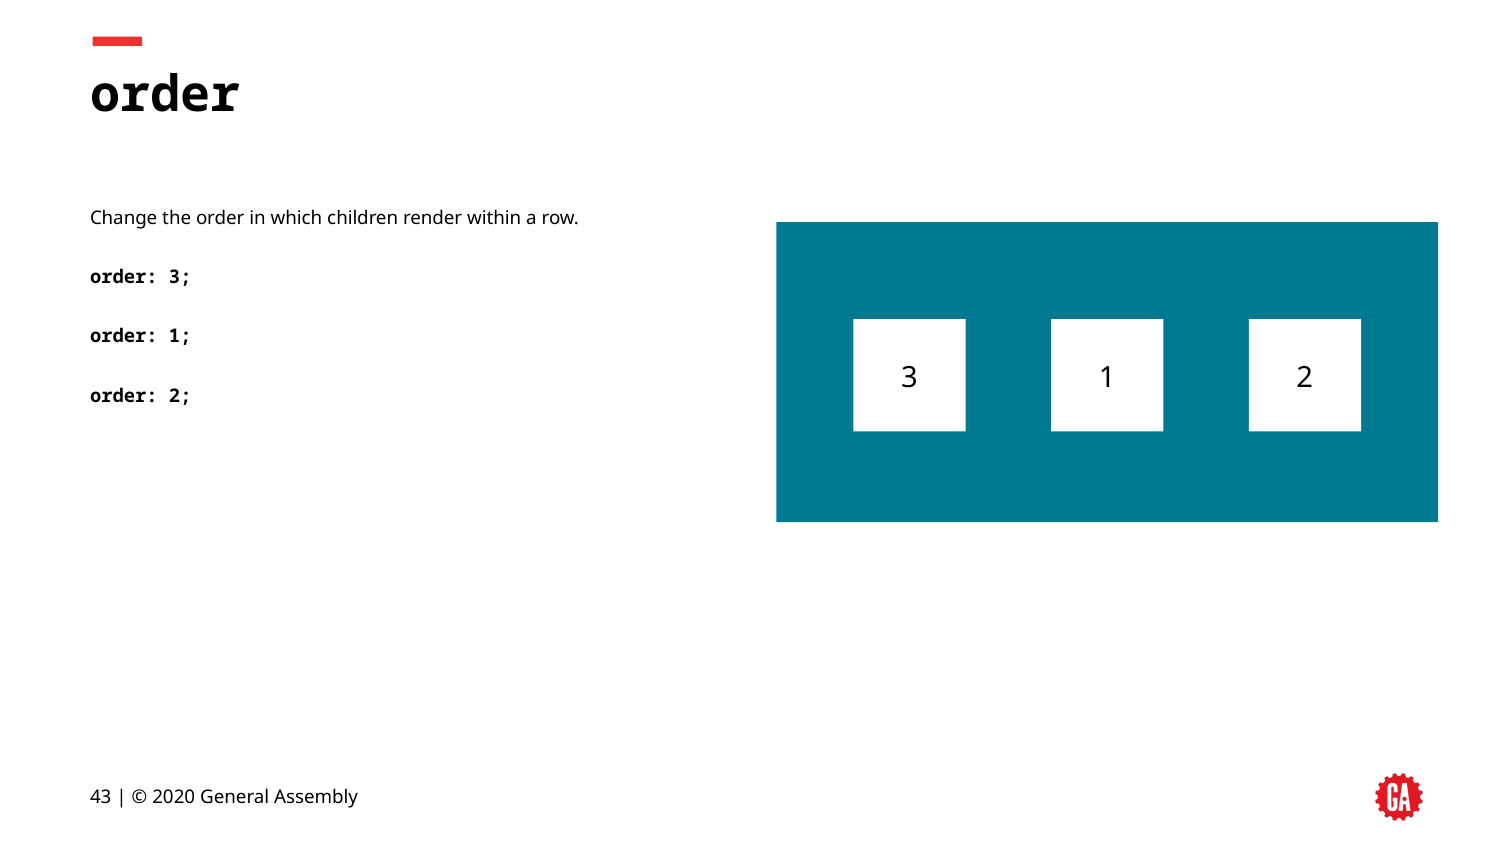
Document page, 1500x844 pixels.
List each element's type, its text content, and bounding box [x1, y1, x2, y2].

picture [1373, 771, 1425, 823]
title order [75, 46, 1473, 140]
text_box 3 [853, 319, 966, 432]
text_box 1 [1051, 319, 1164, 432]
text_box [776, 222, 1439, 523]
slide_number 43 | © 2020 General Assembly [75, 764, 465, 830]
text_box 2 [1248, 319, 1362, 432]
list Change the order in which children render within a row. order: 3; order: 1; order: 2; [75, 187, 750, 670]
